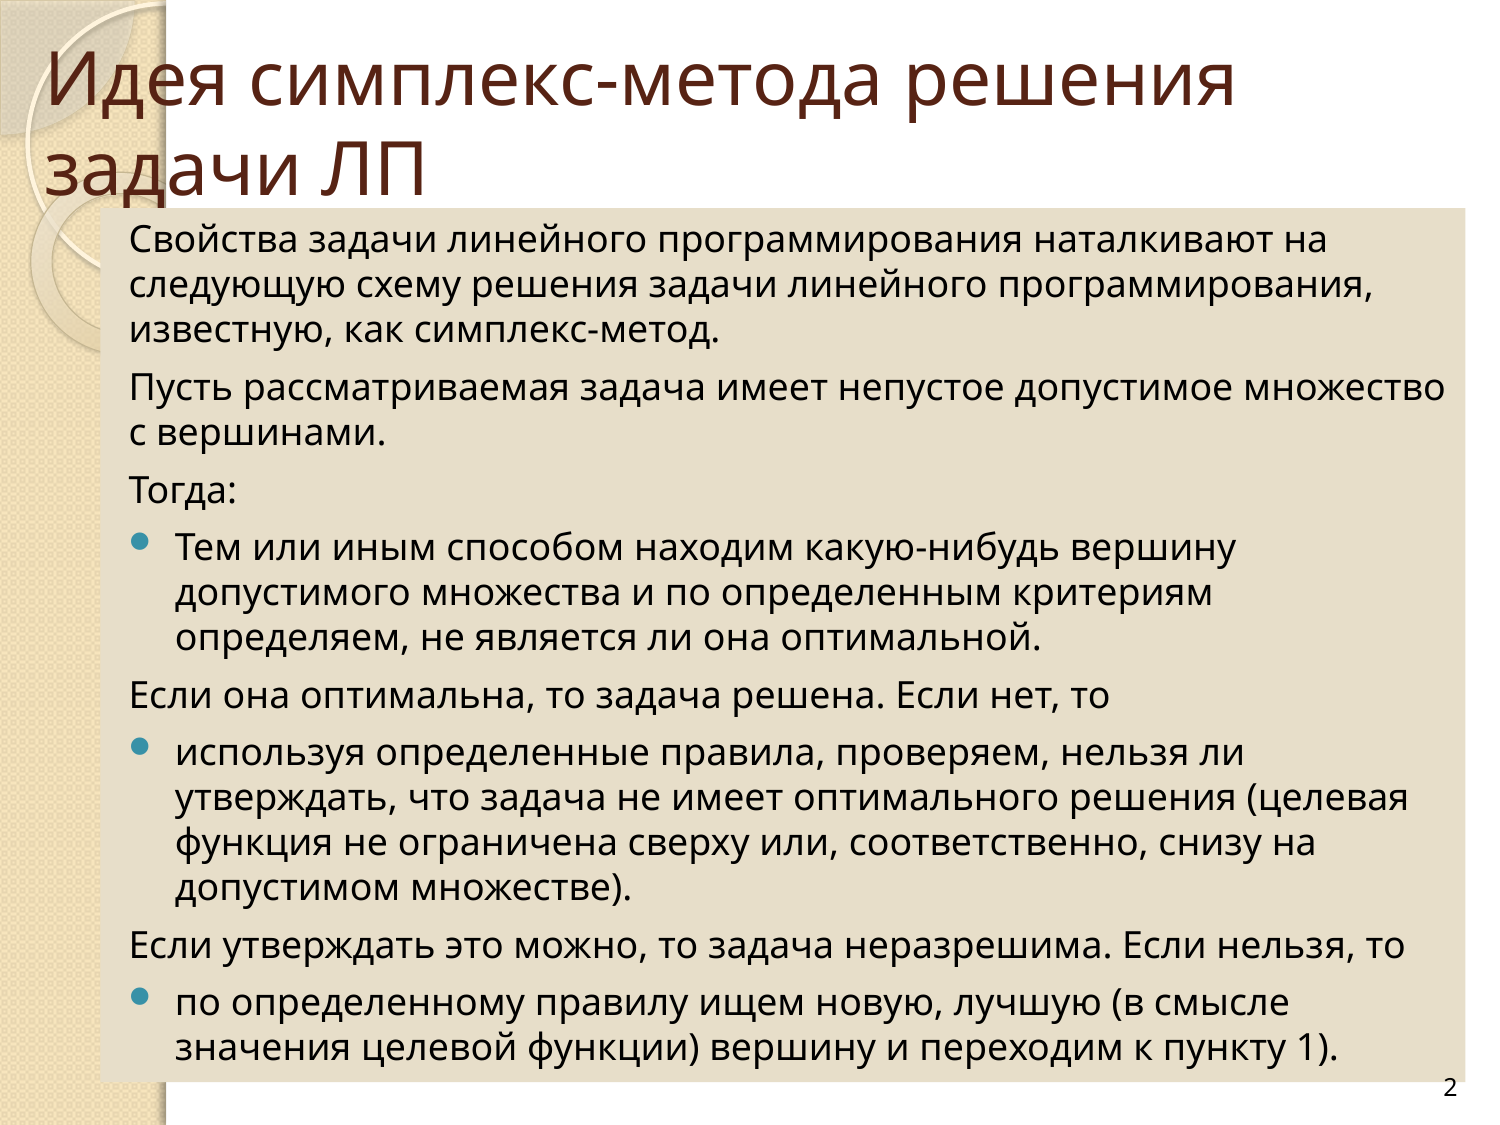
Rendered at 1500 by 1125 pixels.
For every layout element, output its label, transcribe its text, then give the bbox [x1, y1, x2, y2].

slide_number 2 [1413, 1034, 1488, 1113]
title Идея симплекс-метода решения задачи ЛП [29, 45, 1466, 197]
list Свойства задачи линейного программирования наталкивают на следующую схему решения задачи линейного программирования, известную, как симплекс-метод. Пусть рассматриваемая задача имеет непустое допустимое множество с вершинами. Тогда: Тем или иным способом находим какую-нибудь вершину допустимого множества и по определенным критериям определяем, не является ли она оптимальной. Если она оптимальна, то задача решена. Если нет, то используя определенные правила, проверяем, нельзя ли утверждать, что задача не имеет оптимального решения (целевая функция не ограничена сверху или, соответственно, снизу на допустимом множестве). Если утверждать это можно, то задача неразрешима. Если нельзя, то по определенному правилу ищем новую, лучшую (в смысле значения целевой функции) вершину и переходим к пункту 1). [100, 208, 1466, 1083]
